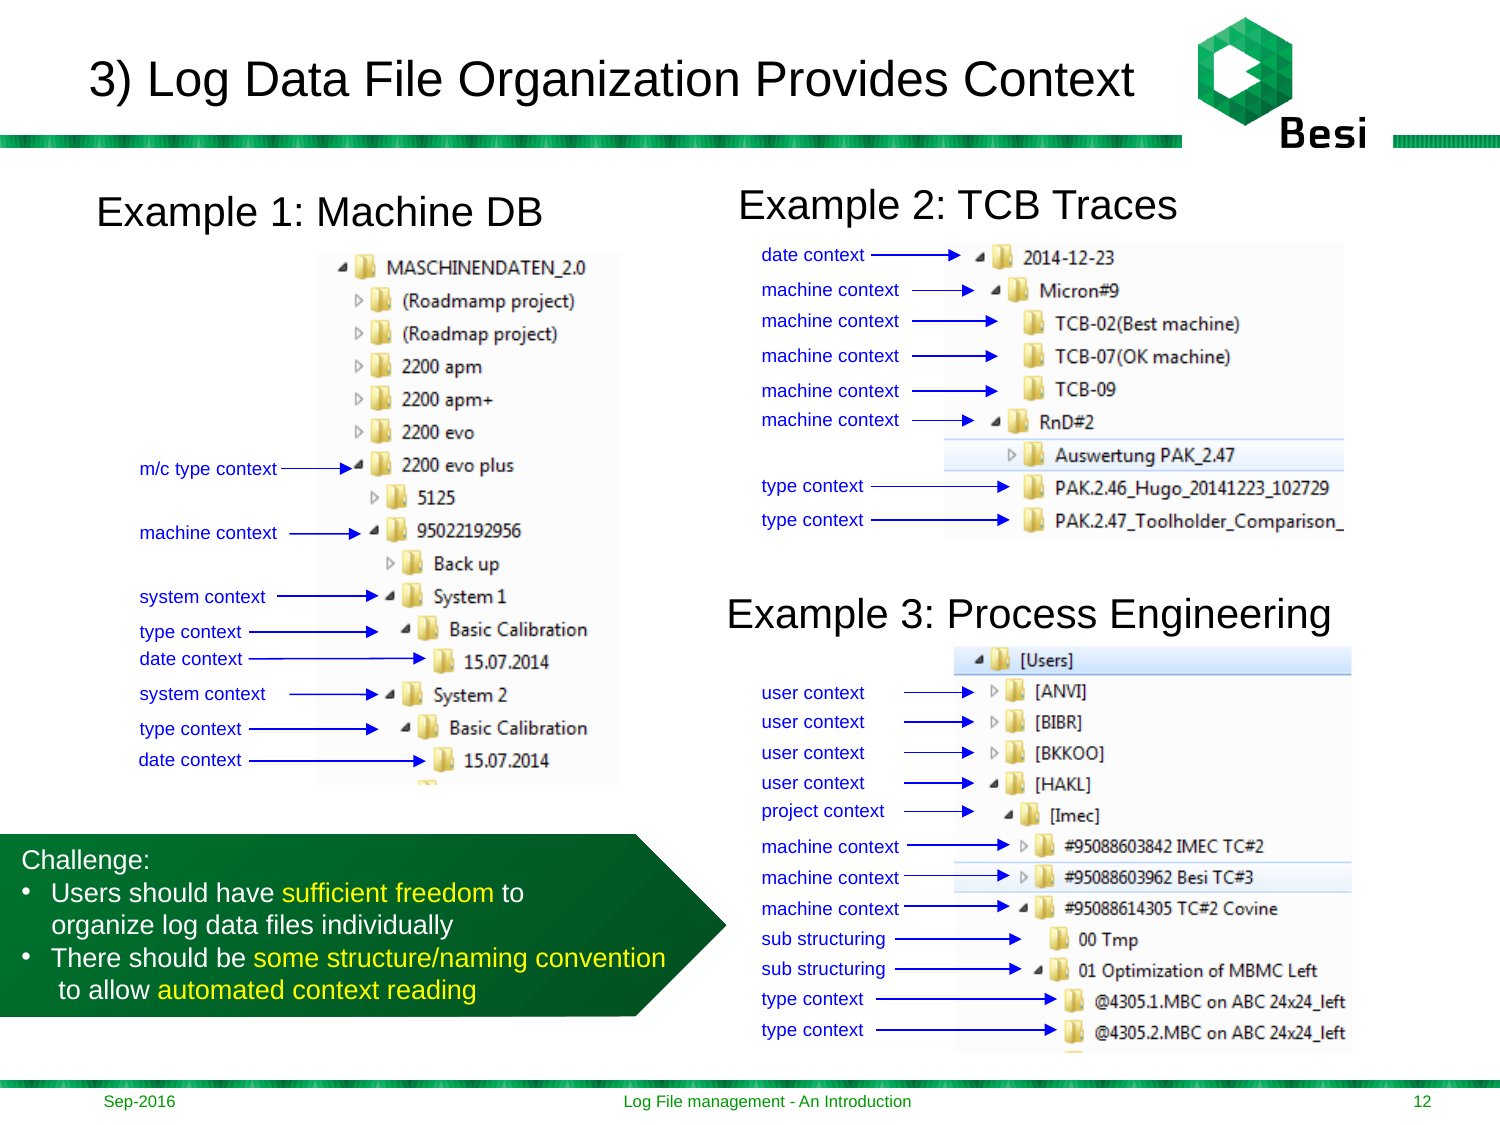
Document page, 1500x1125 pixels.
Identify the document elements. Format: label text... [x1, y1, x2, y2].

picture [0, 1080, 1500, 1088]
title 3) Log Data File Organization Provides Context [88, 29, 1176, 124]
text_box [737, 178, 1344, 540]
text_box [138, 253, 621, 785]
picture [1393, 135, 1500, 148]
slide_number 12 [1210, 1086, 1448, 1117]
slide_number Sep-2016 [88, 1086, 325, 1117]
footer Log File management - An Introduction [383, 1086, 1152, 1117]
picture [1198, 17, 1365, 148]
picture [0, 135, 1182, 148]
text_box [726, 586, 1389, 1054]
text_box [0, 833, 727, 1017]
list Example 1: Machine DB [96, 184, 568, 279]
